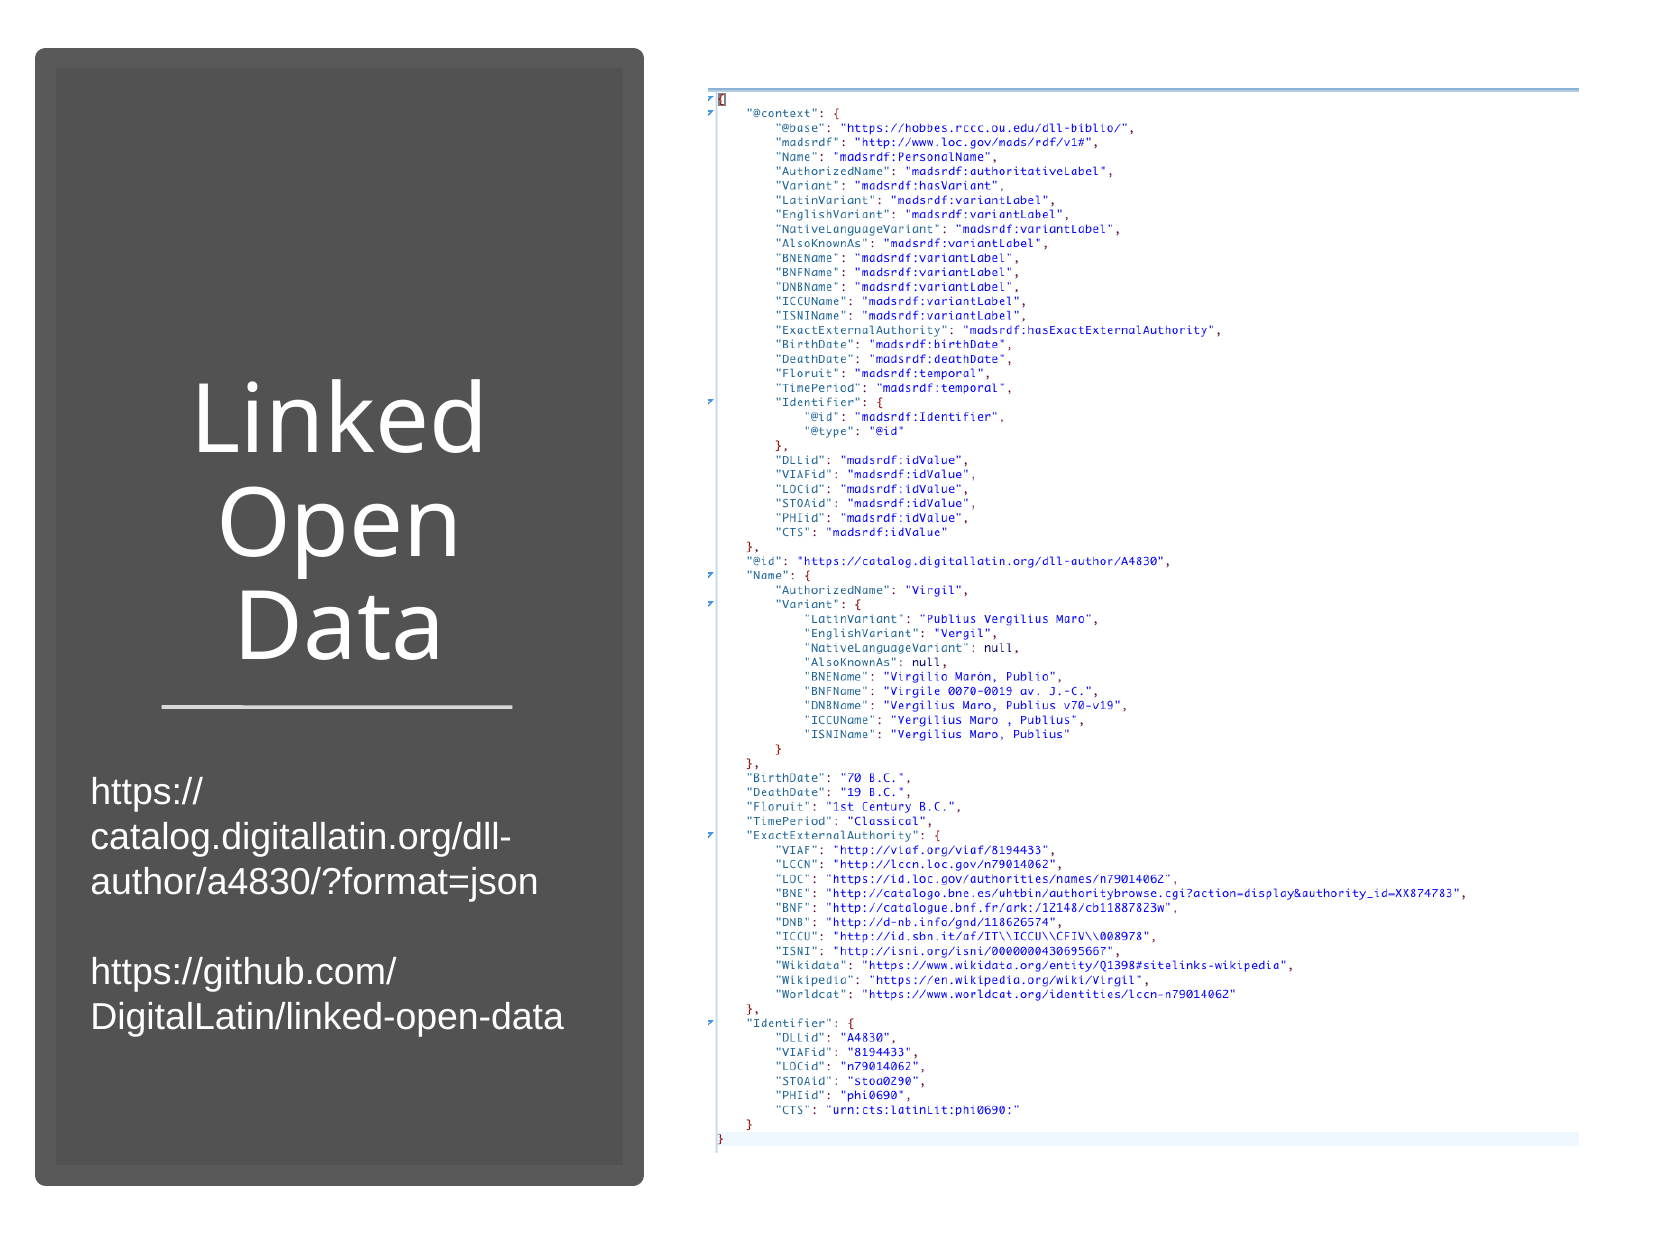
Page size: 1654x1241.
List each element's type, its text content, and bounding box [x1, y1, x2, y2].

text_box [44, 56, 635, 1177]
picture [708, 88, 1579, 1153]
text_box https://catalog.digitallatin.org/dll-author/a4830/?format=json https://github.com/DigitalLatin/linked-open-data [75, 759, 608, 1045]
text_box Linked Open Data [91, 165, 588, 688]
